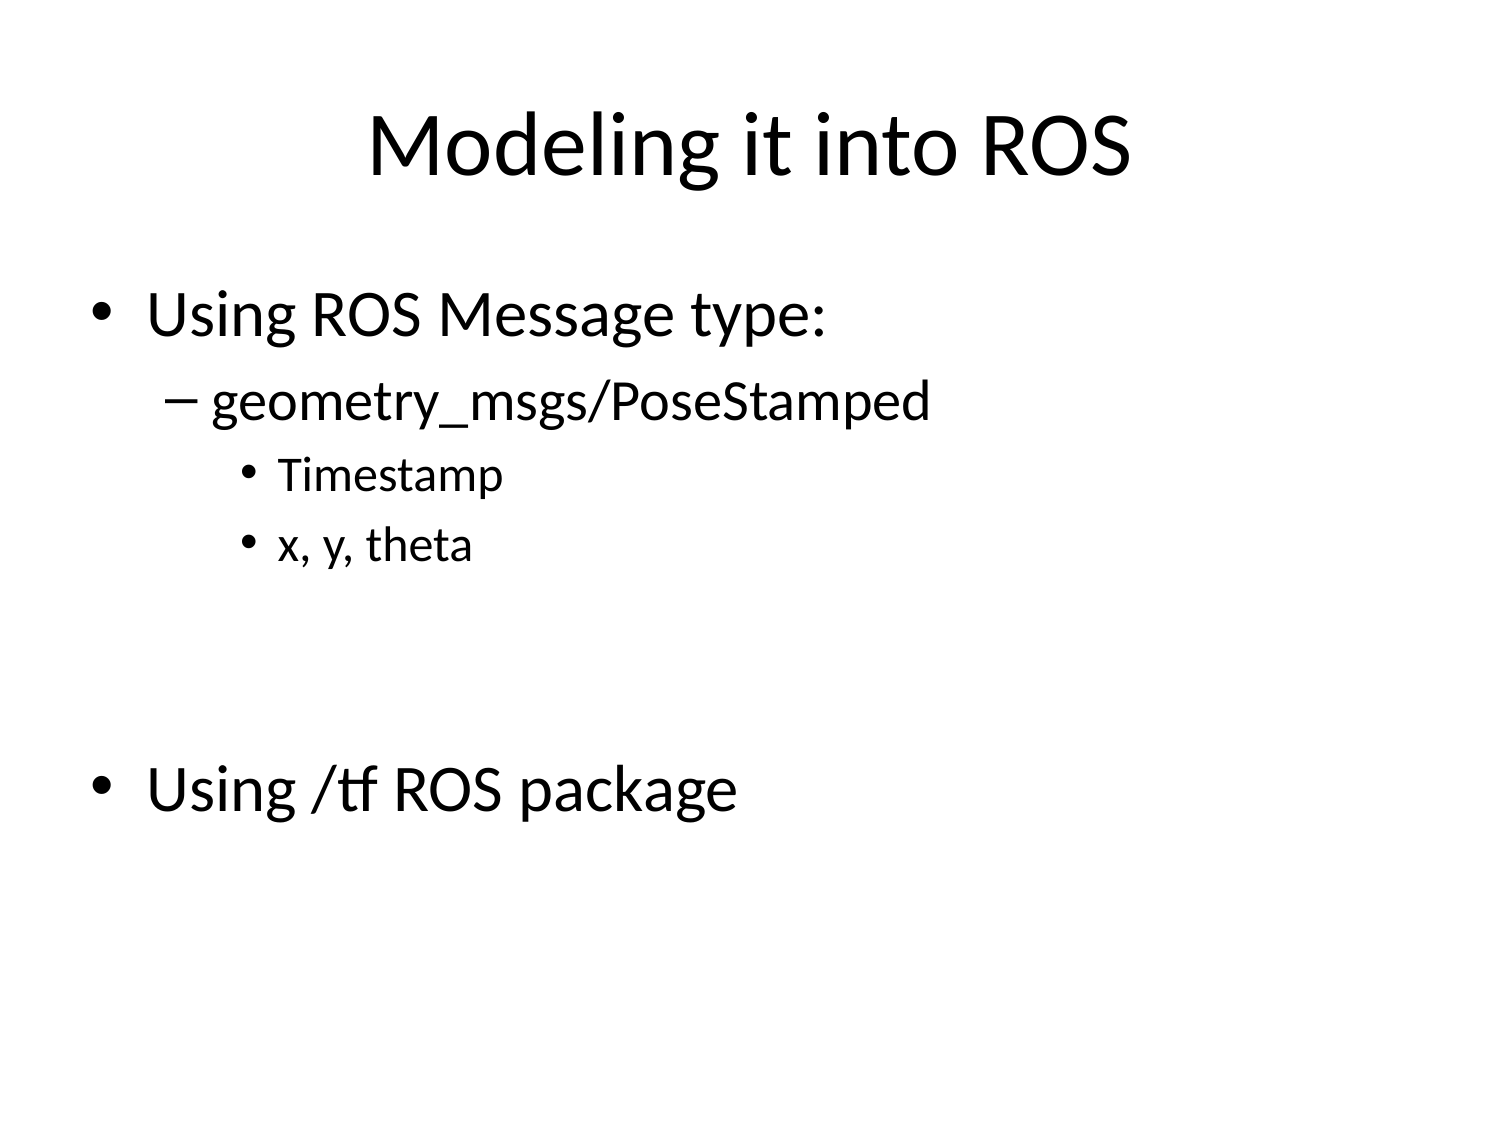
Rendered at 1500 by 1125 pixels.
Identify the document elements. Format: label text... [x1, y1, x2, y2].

title Modeling it into ROS [75, 45, 1425, 233]
list Using ROS Message type: geometry_msgs/PoseStamped Timestamp x, y, theta Using /tf ROS package [75, 262, 1425, 1005]
